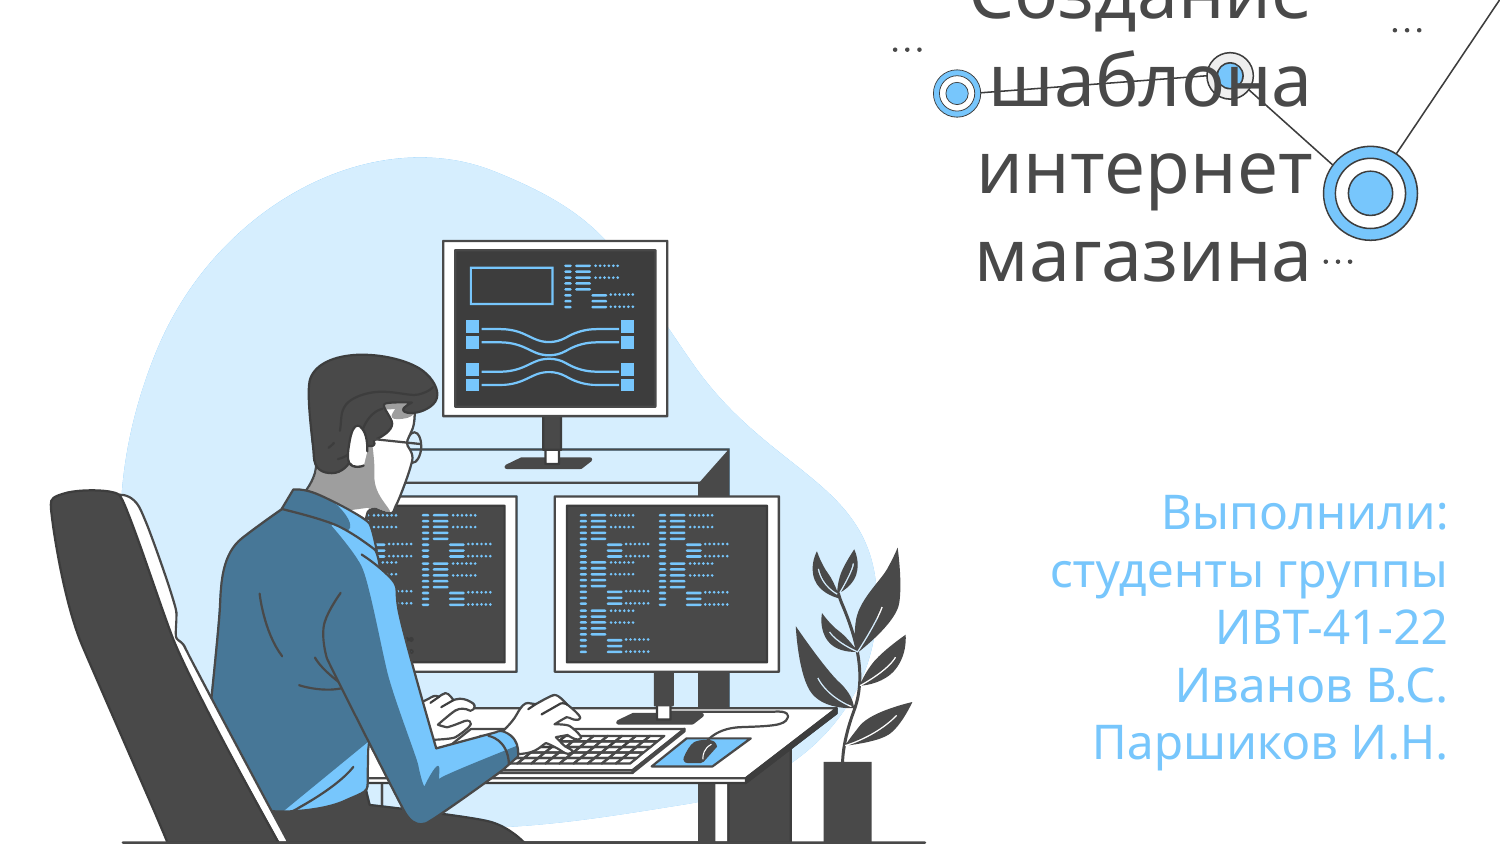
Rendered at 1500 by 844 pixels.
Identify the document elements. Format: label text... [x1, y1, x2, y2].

title Создание шаблона интернет магазина [621, 7, 1329, 311]
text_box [49, 157, 927, 844]
subtitle Выполнили: студенты группы ИВТ-41-22 Иванов В.С. Паршиков И.Н. [932, 466, 1464, 735]
